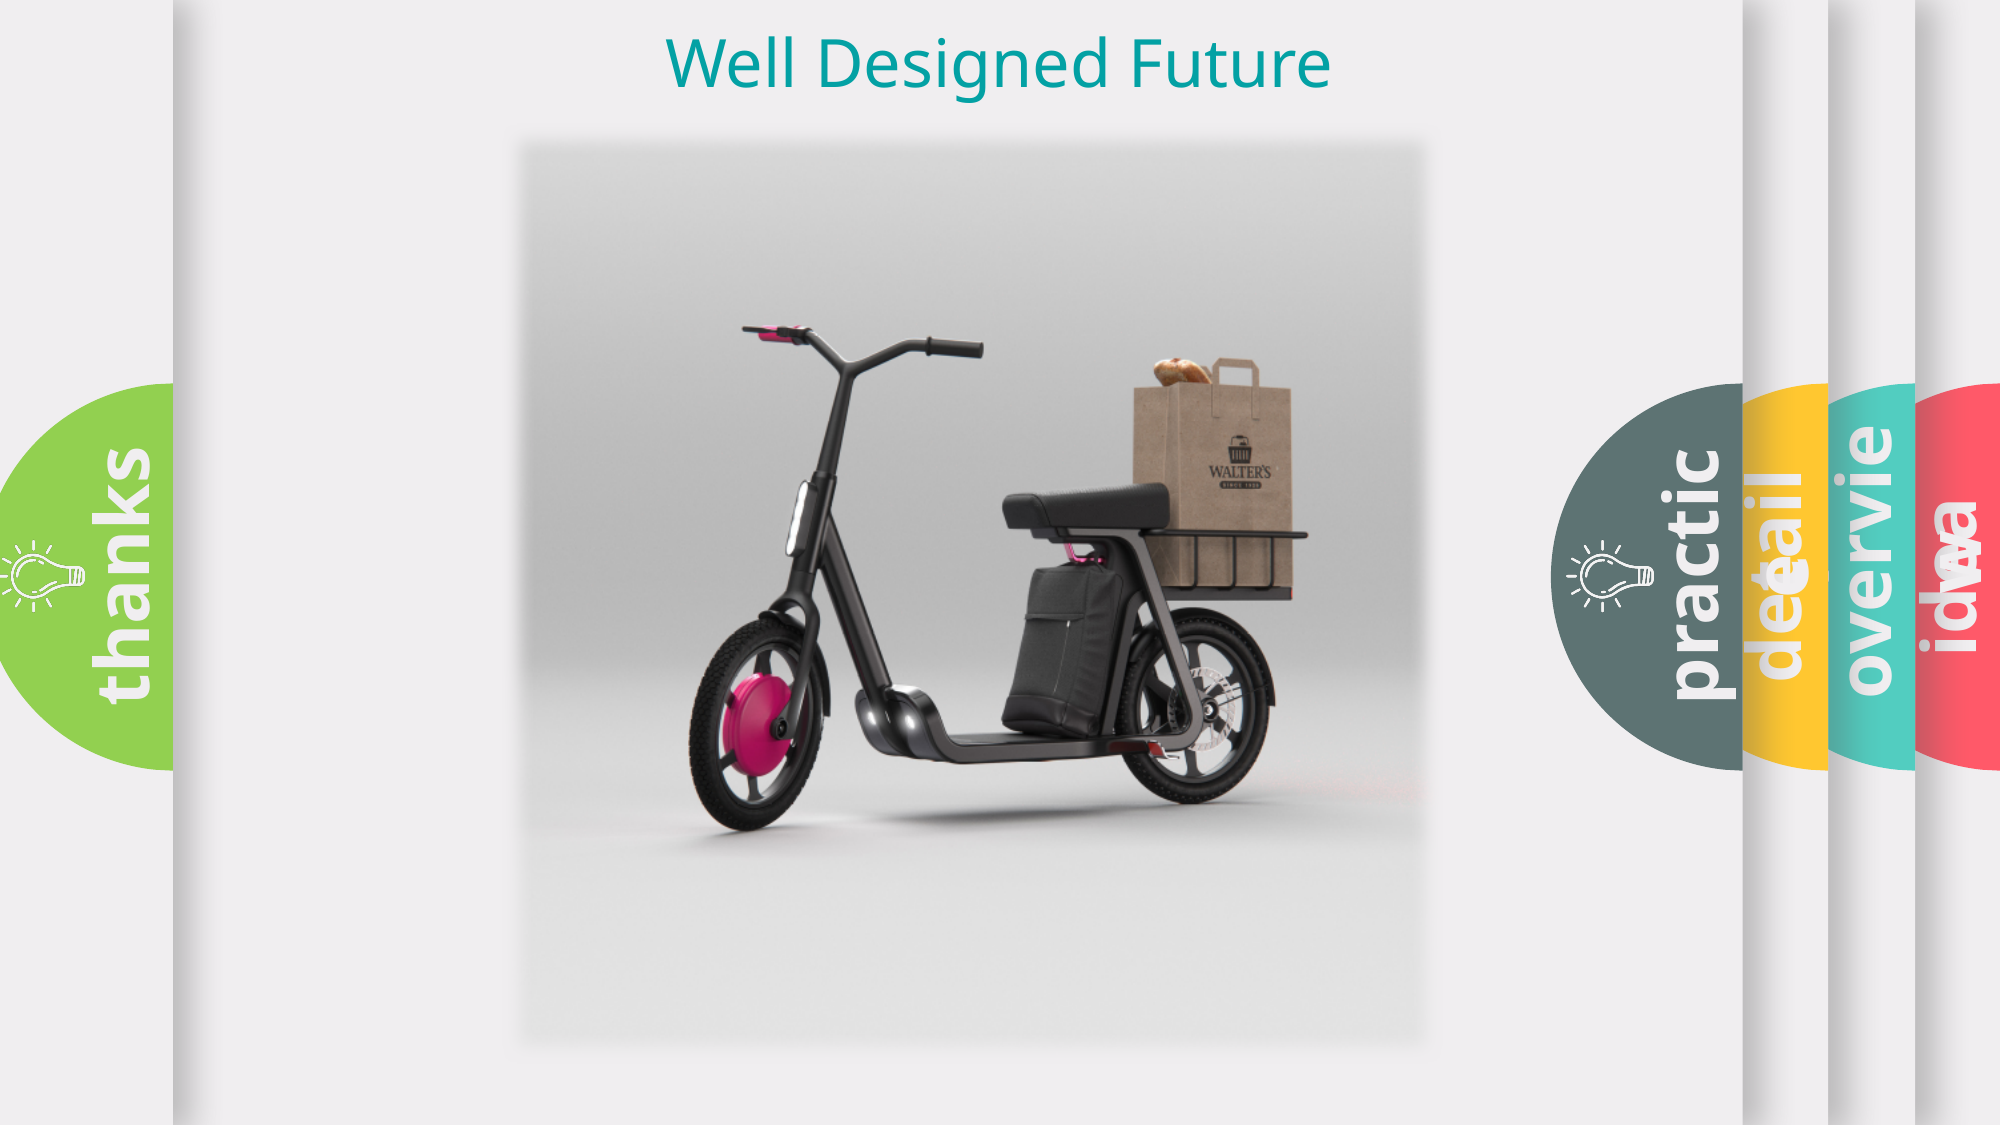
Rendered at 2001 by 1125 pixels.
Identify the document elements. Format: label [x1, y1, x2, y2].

text_box [173, 0, 1743, 1125]
picture [502, 123, 1443, 1064]
text_box [1829, 0, 1916, 1125]
text_box [1916, 0, 2000, 1125]
text_box [1743, 0, 1829, 1125]
text_box [0, 0, 173, 1125]
